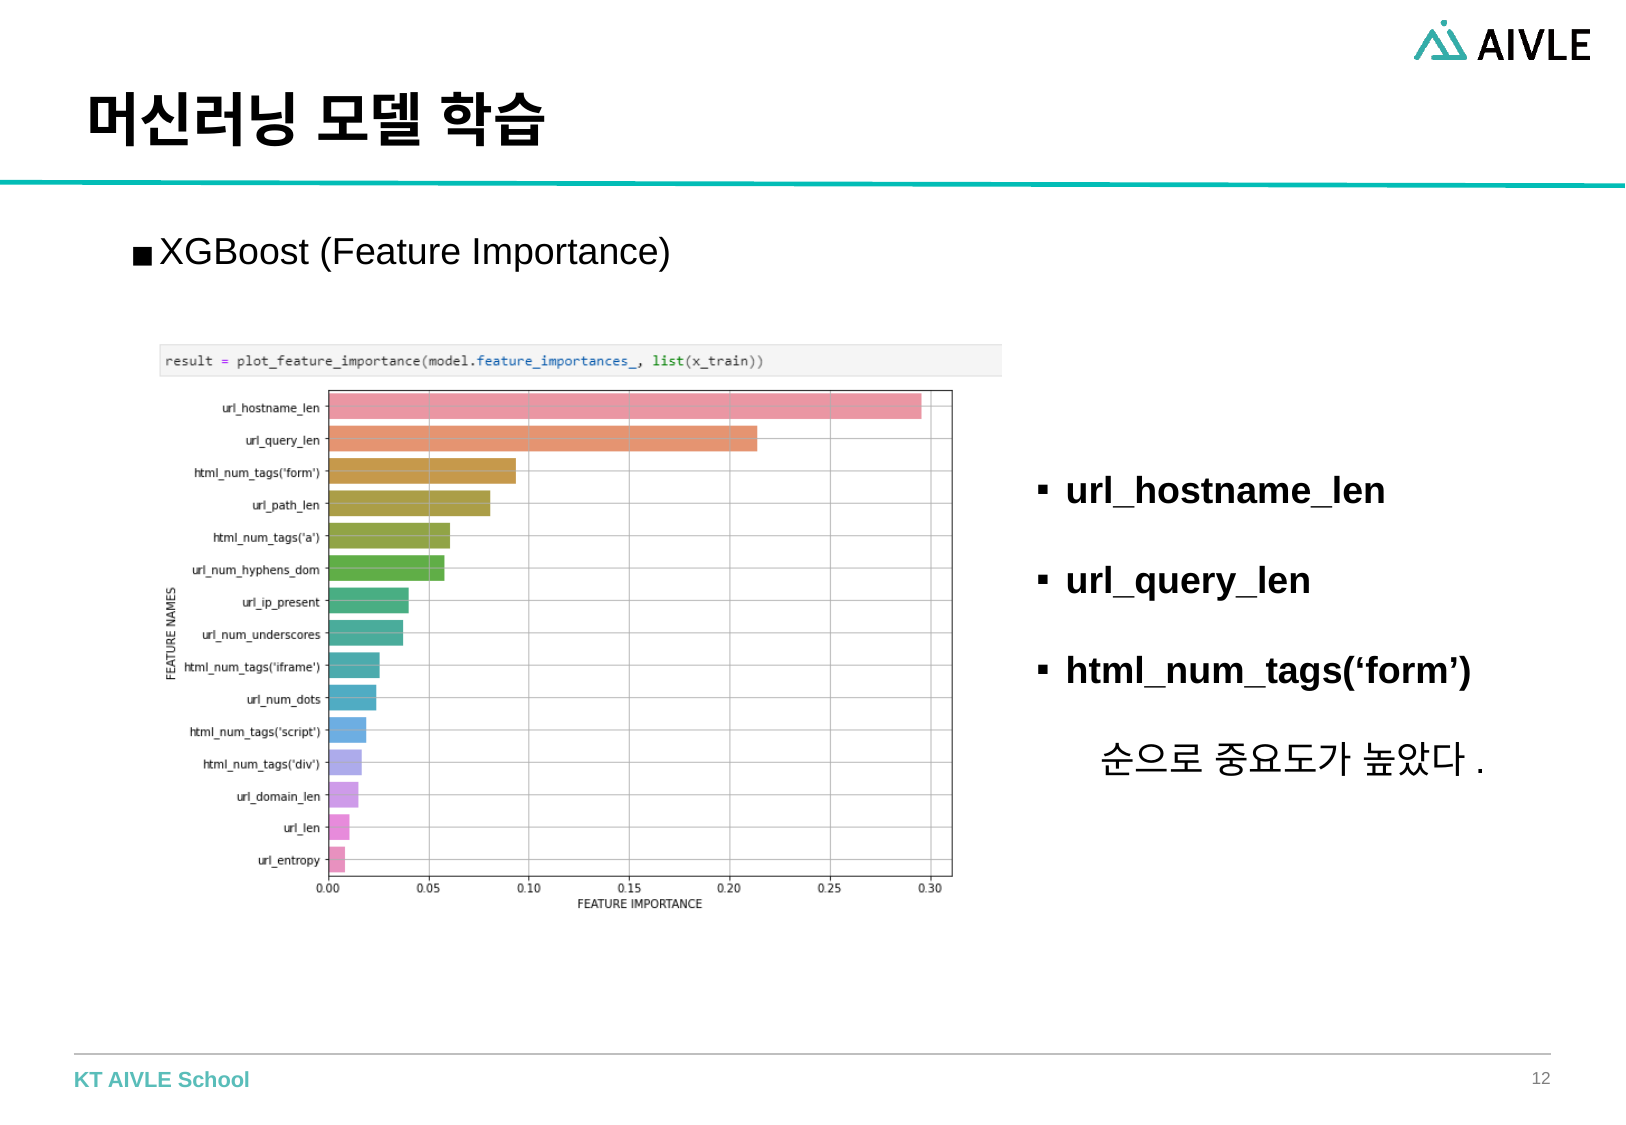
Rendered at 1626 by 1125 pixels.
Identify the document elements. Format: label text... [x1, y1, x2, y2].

title 머신러닝 모델 학습 [70, 83, 764, 181]
picture [154, 342, 1002, 927]
list XGBoost (Feature Importance) [73, 219, 1508, 873]
picture [1414, 20, 1590, 60]
text_box url_hostname_len url_query_len html_num_tags(‘form’) 순으로 중요도가 높았다. [1006, 458, 1534, 828]
